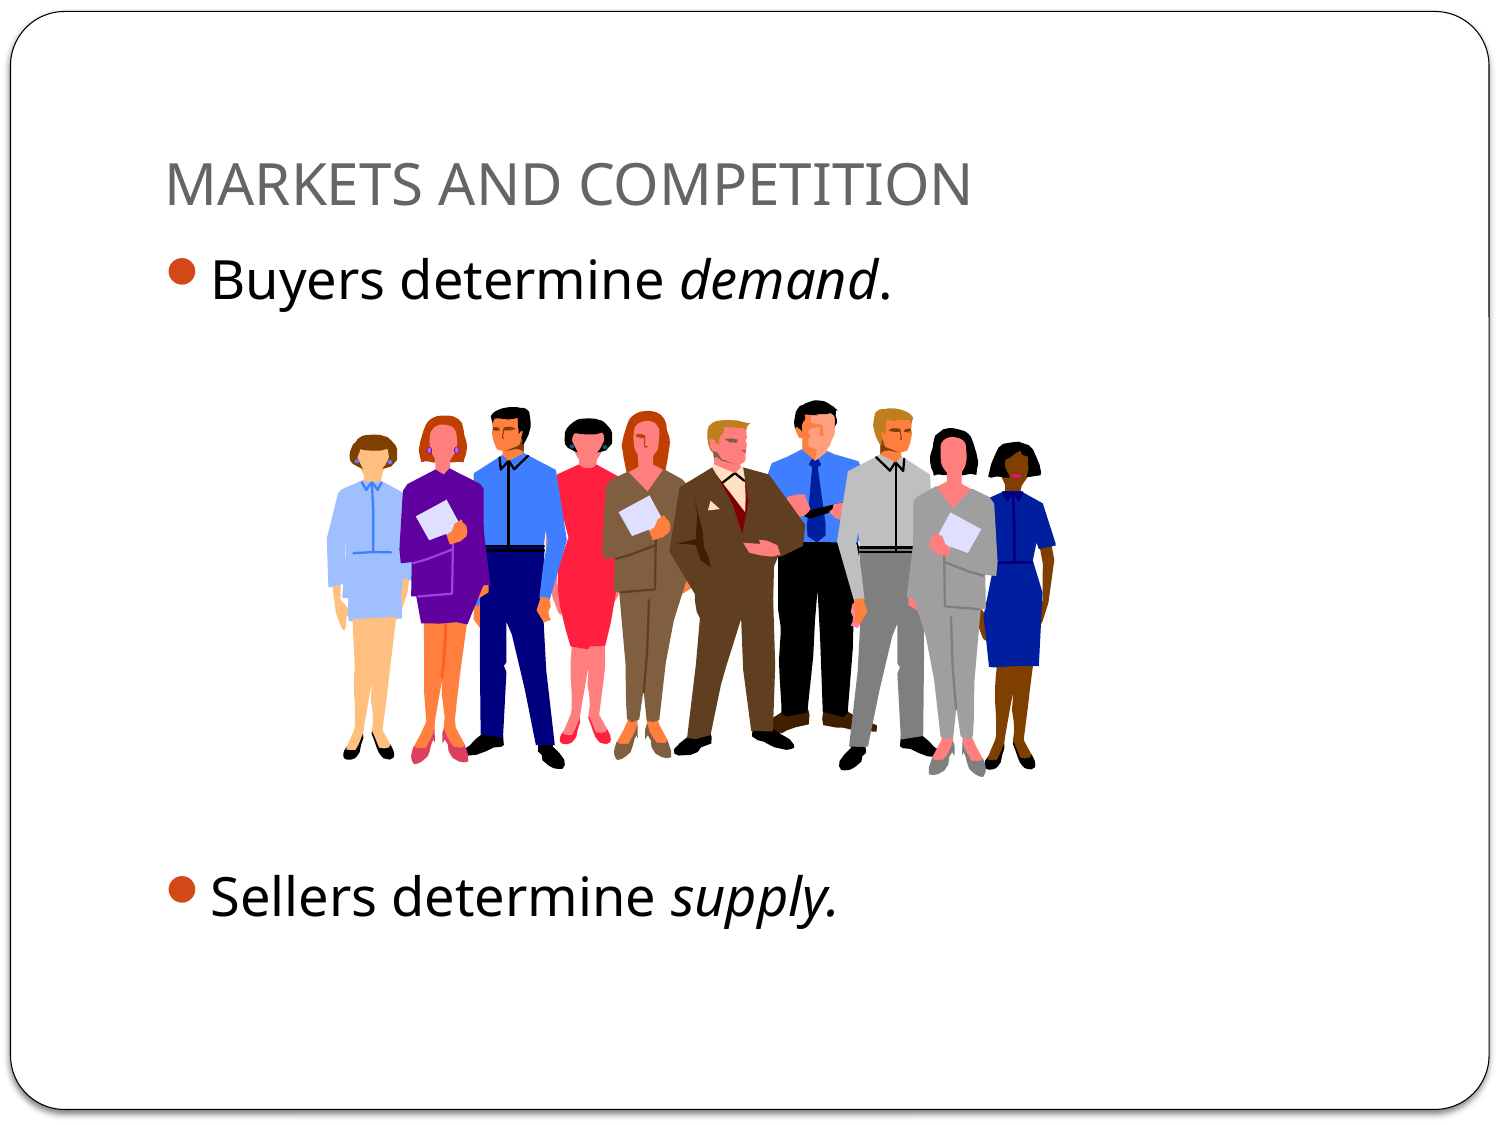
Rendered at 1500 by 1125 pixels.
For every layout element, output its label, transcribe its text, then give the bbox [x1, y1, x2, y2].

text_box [324, 399, 1061, 782]
title MARKETS AND COMPETITION [150, 45, 1425, 233]
list Buyers determine demand. Sellers determine supply. [150, 237, 1425, 988]
